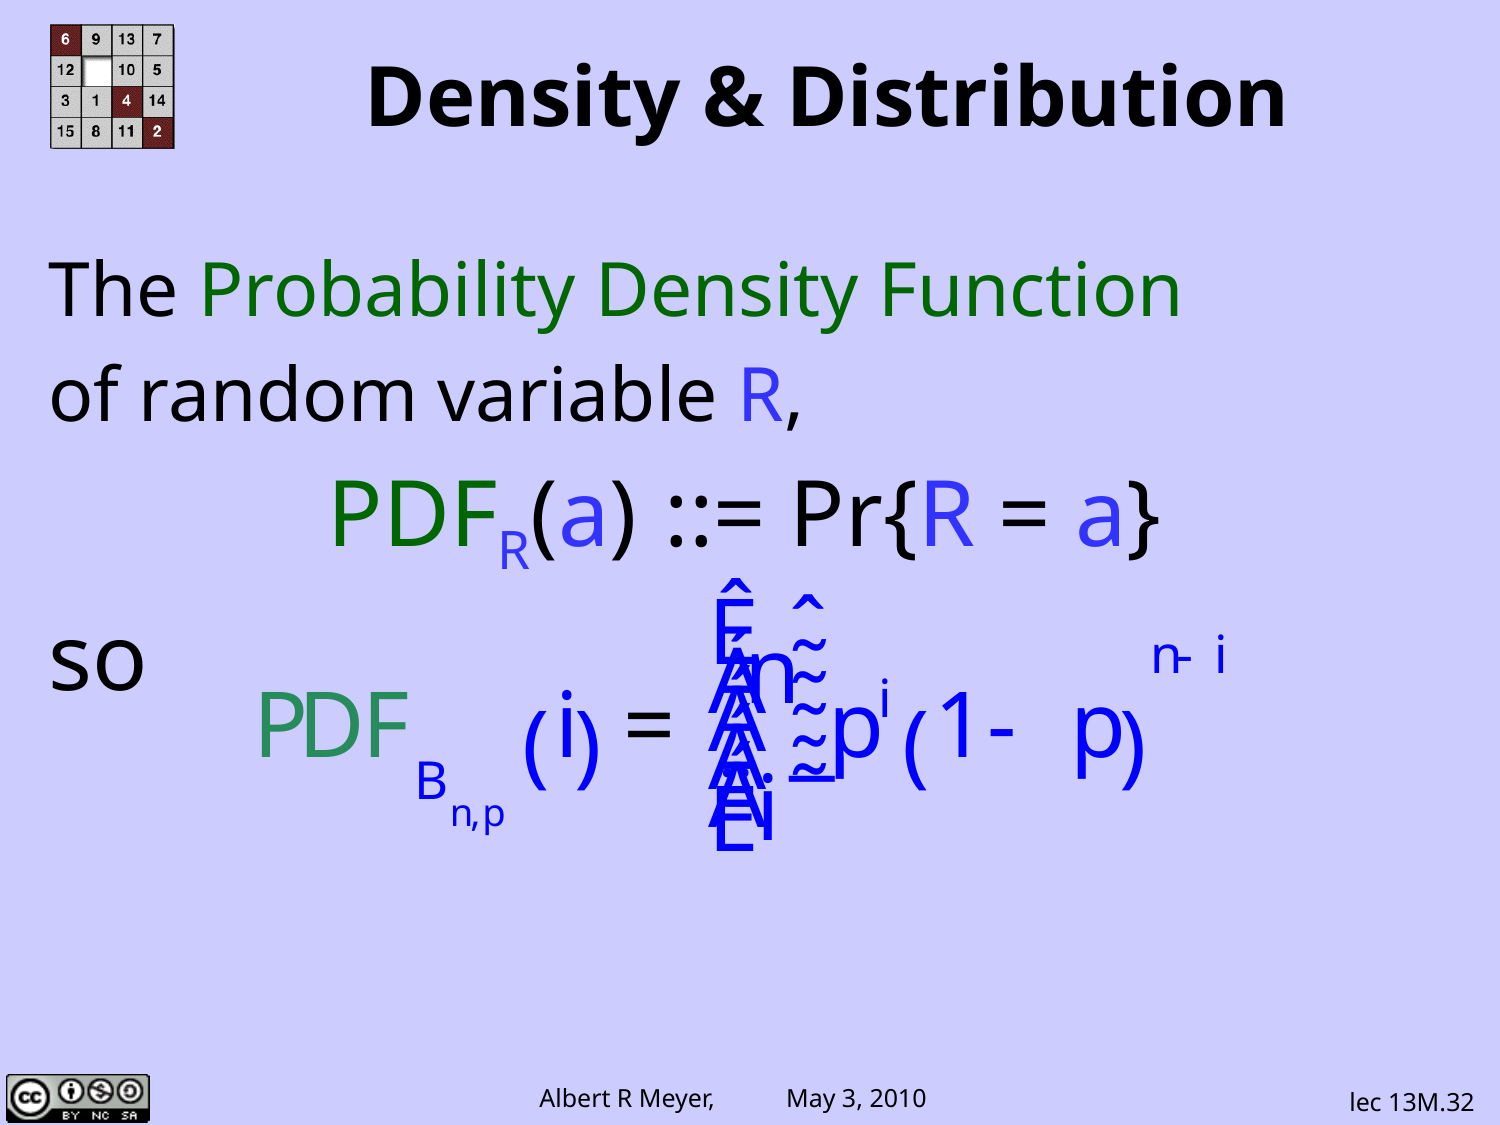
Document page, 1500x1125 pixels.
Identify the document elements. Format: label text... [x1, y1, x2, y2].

list The Probability Density Function of random variable R, PDFR(a) ::= Pr{R = a} so [33, 233, 1457, 885]
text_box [241, 575, 1243, 895]
slide_number lec 13M.32 [1239, 1078, 1491, 1120]
picture [50, 24, 175, 149]
title Density & Distribution [230, 36, 1425, 150]
picture [6, 1074, 150, 1123]
